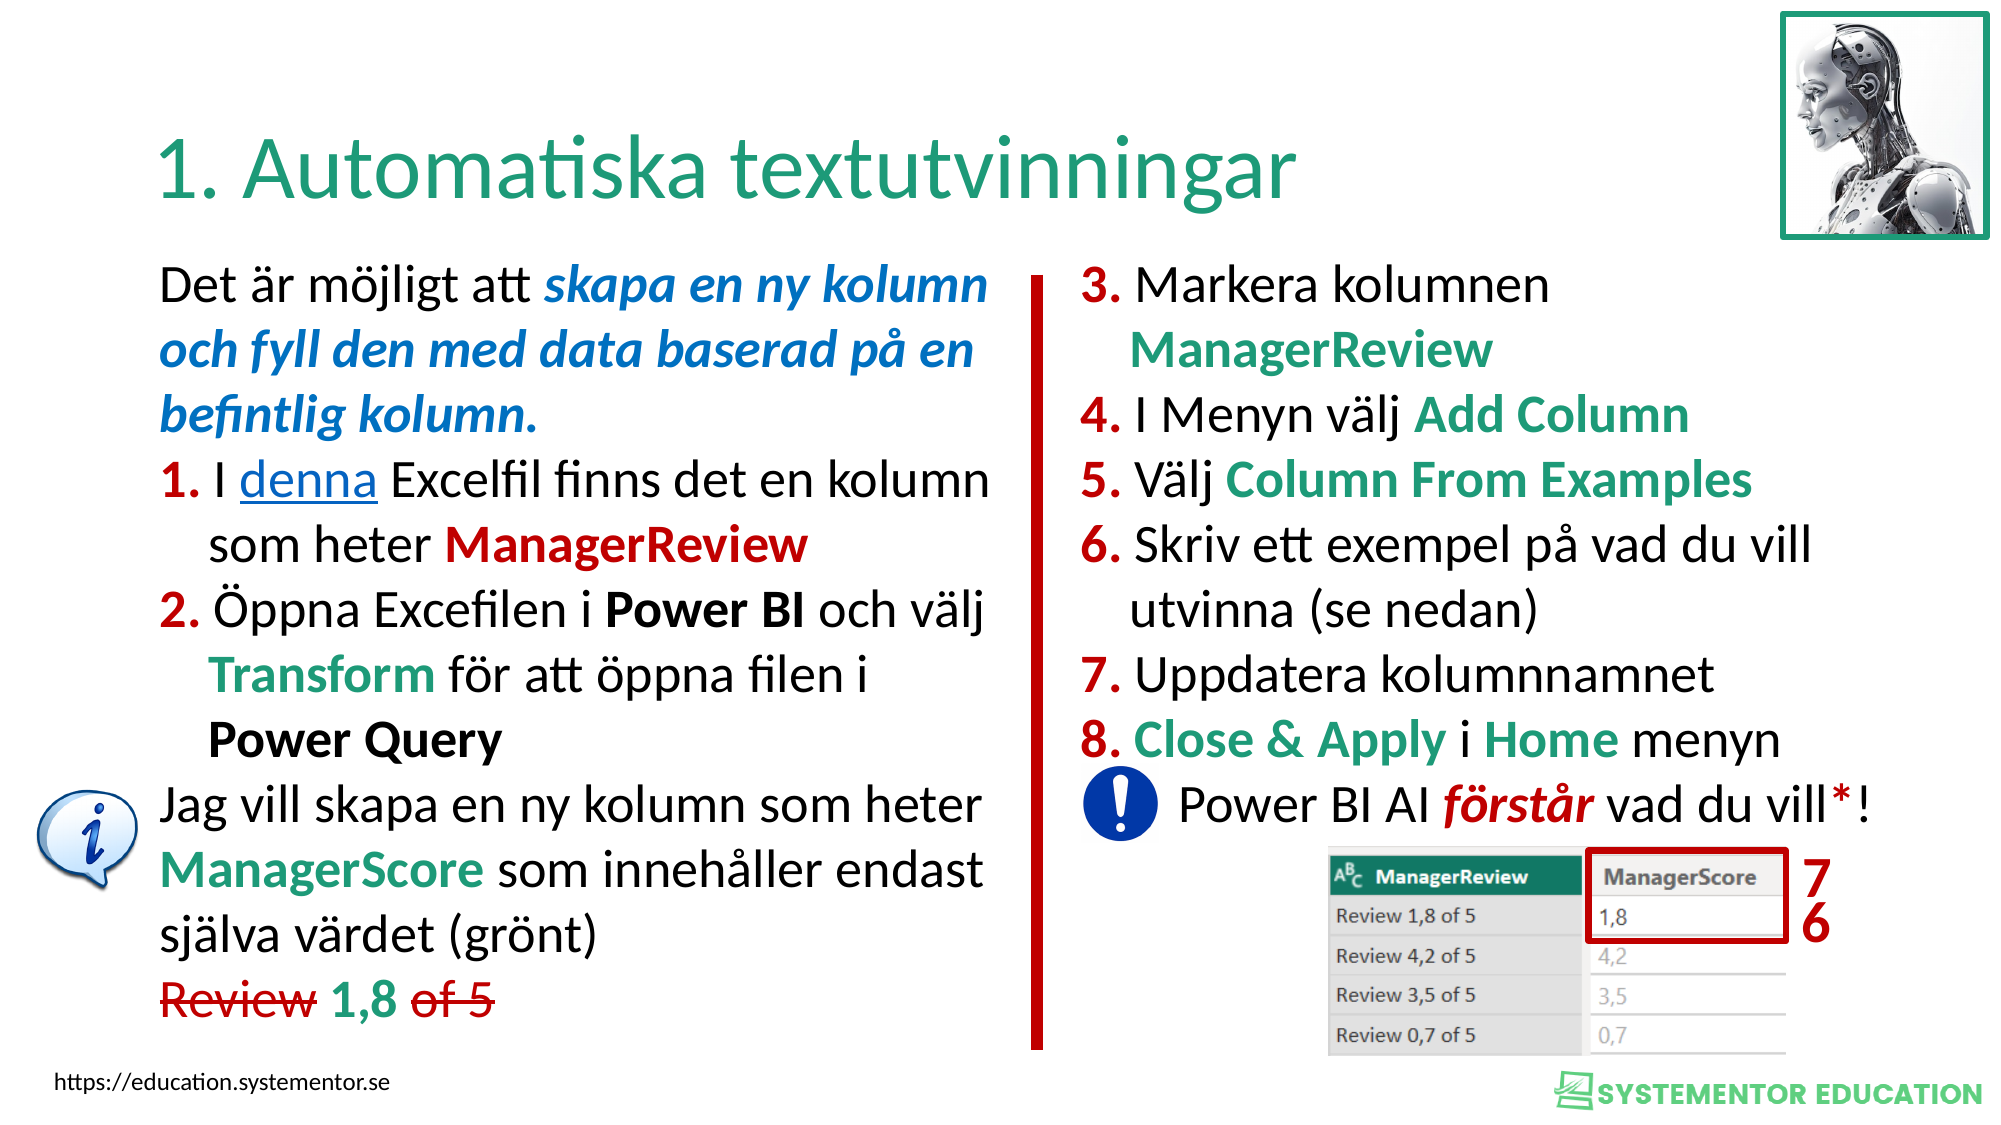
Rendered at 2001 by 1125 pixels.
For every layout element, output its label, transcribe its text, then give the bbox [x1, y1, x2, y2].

picture [28, 782, 147, 900]
text_box Det är möjligt att skapa en ny kolumn och fyll den med data baserad på en befintlig kolumn. 1. I denna Excelfil finns det en kolumn som heter ManagerReview 2. Öppna Excefilen i Power BI och välj Transform för att öppna filen i Power Query Jag vill skapa en ny kolumn som heter ManagerScore som innehåller endast själva värdet (grönt) Review 1,8 of 5 [139, 278, 1031, 1050]
text_box https://education.systementor.se [38, 1058, 625, 1104]
text_box 7 [1787, 832, 1847, 917]
picture [1785, 16, 1984, 235]
picture [1545, 1057, 1996, 1125]
text_box 1. Automatiska textutvinningar [137, 59, 1863, 278]
picture [1080, 763, 1159, 843]
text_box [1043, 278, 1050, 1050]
text_box 6 [1790, 917, 1846, 962]
text_box 3. Markera kolumnen ManagerReview 4. I Menyn välj Add Column 5. Välj Column From Examples 6. Skriv ett exempel på vad du vill utvinna (se nedan) 7. Uppdatera kolumnnamnet 8. Close & Apply i Home menyn Power BI AI förstår vad du vill*! [1060, 244, 1972, 834]
picture [1328, 846, 1787, 1056]
